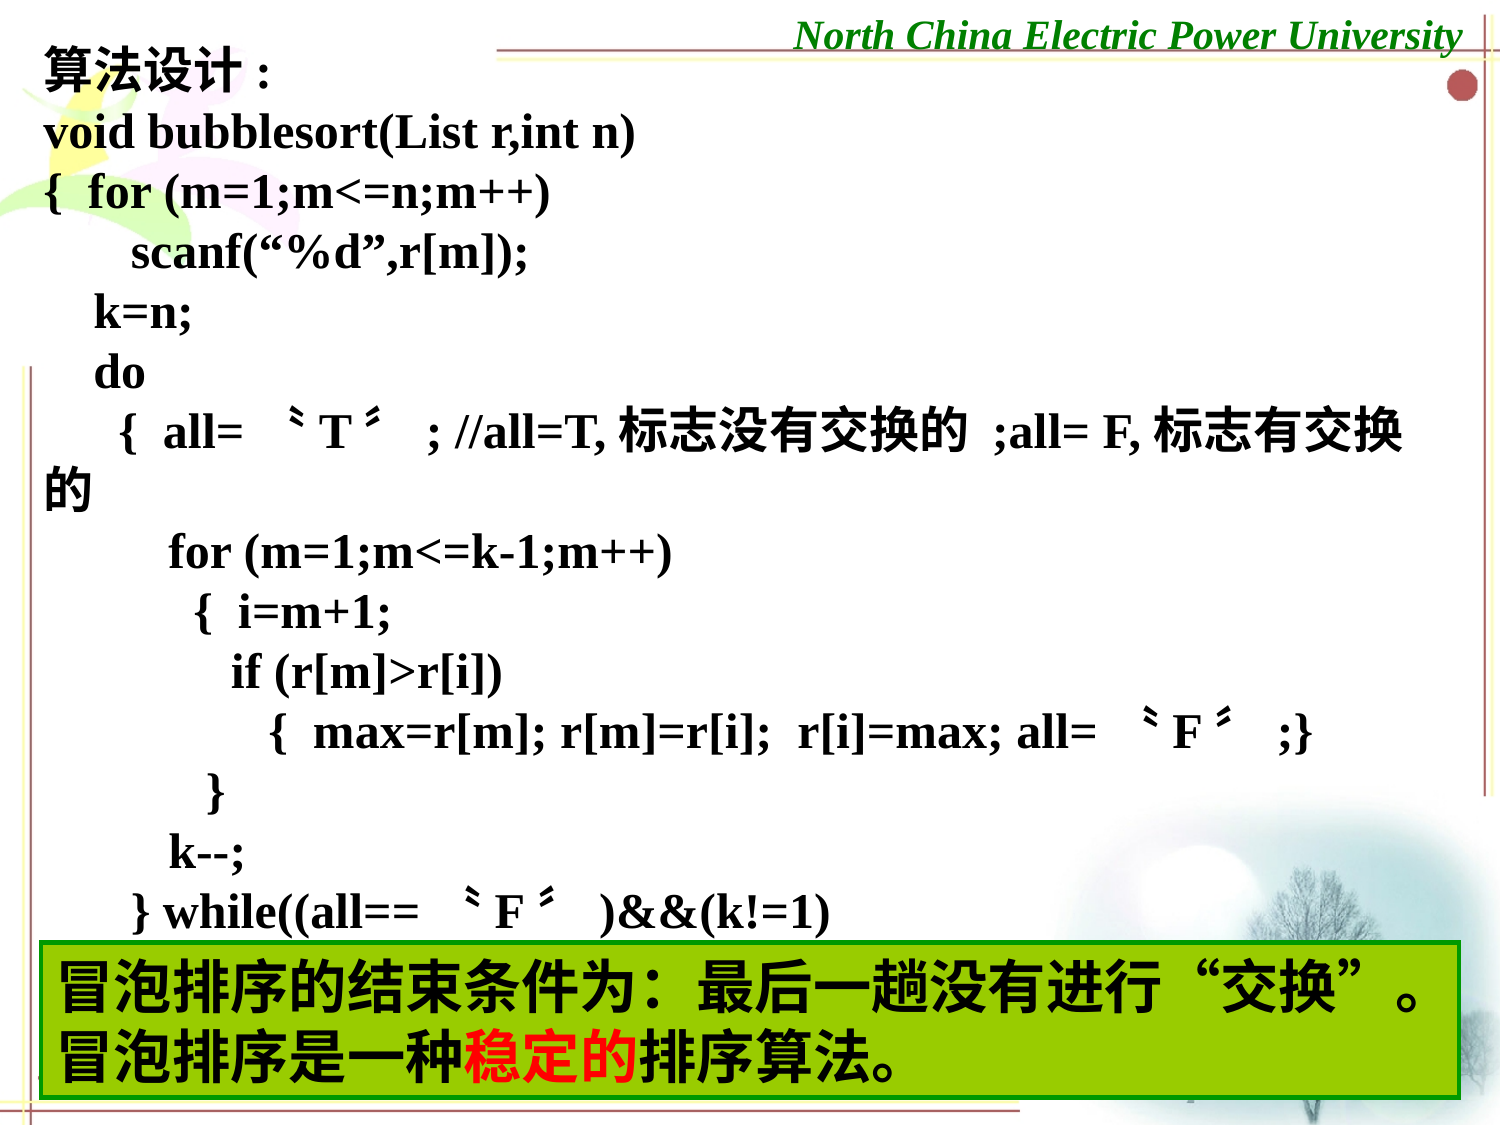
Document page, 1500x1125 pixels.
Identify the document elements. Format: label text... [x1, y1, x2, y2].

text_box 冒泡排序的结束条件为：最后一趟没有进行“交换”。冒泡排序是一种稳定的排序算法。 [41, 942, 1459, 1098]
text_box 算法设计: void bubblesort(List r,int n) { for (m=1;m<=n;m++) scanf(“%d”,r[m]); k=n; do { all=〝T〞; //all=T,标志没有交换的 ;all= F,标志有交换的 for (m=1;m<=k-1;m++) { i=m+1; if (r[m]>r[i]) { max=r[m]; r[m]=r[i]; r[i]=max; all=〝F〞;} } k--; } while((all==〝F〞)&&(k!=1) } [28, 30, 1436, 1006]
picture [0, 0, 1500, 1125]
